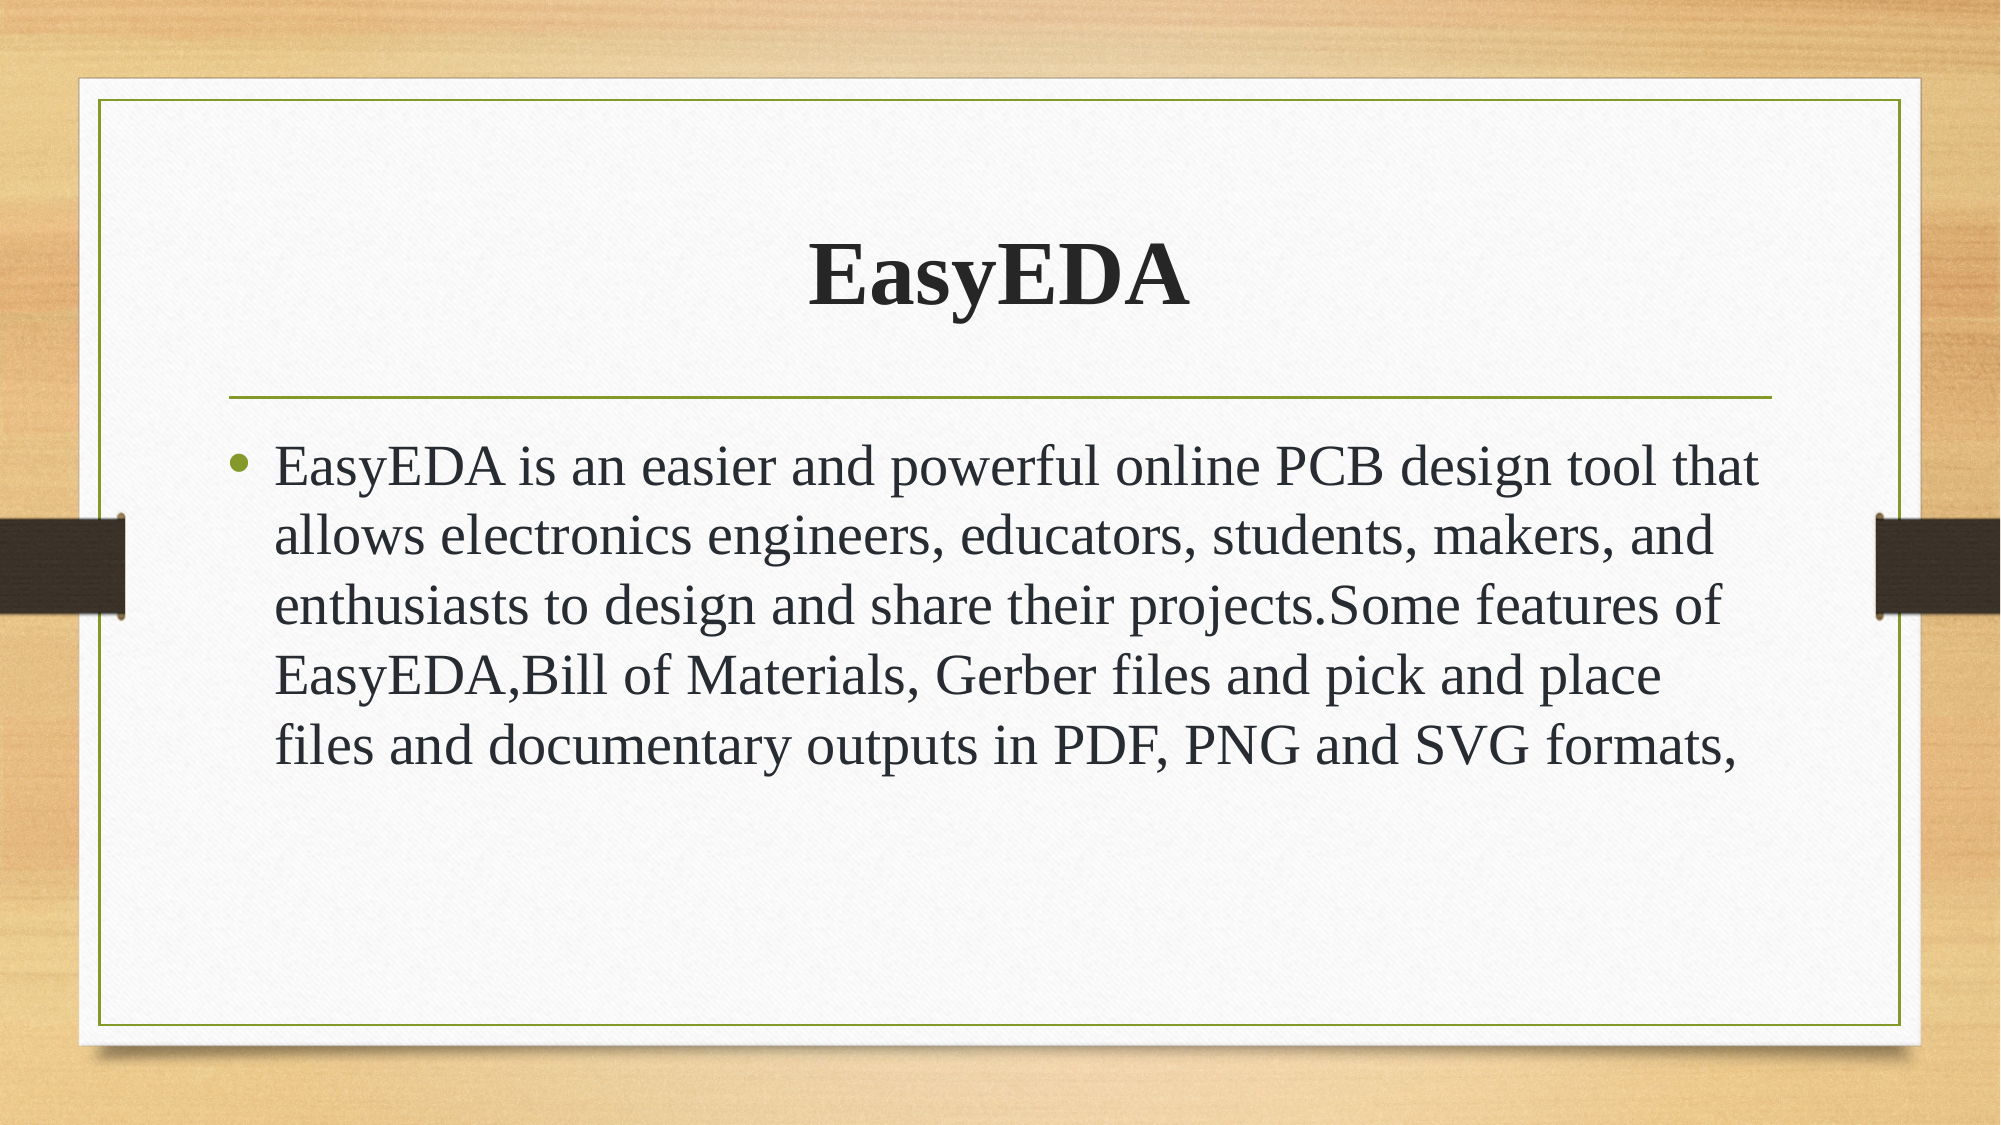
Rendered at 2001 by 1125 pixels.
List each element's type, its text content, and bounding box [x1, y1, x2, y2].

title EasyEDA [212, 161, 1788, 375]
picture [0, 0, 2001, 1125]
list EasyEDA is an easier and powerful online PCB design tool that allows electronics engineers, educators, students, makers, and enthusiasts to design and share their projects.Some features of EasyEDA,Bill of Materials, Gerber files and pick and place files and documentary outputs in PDF, PNG and SVG formats, [212, 419, 1788, 964]
